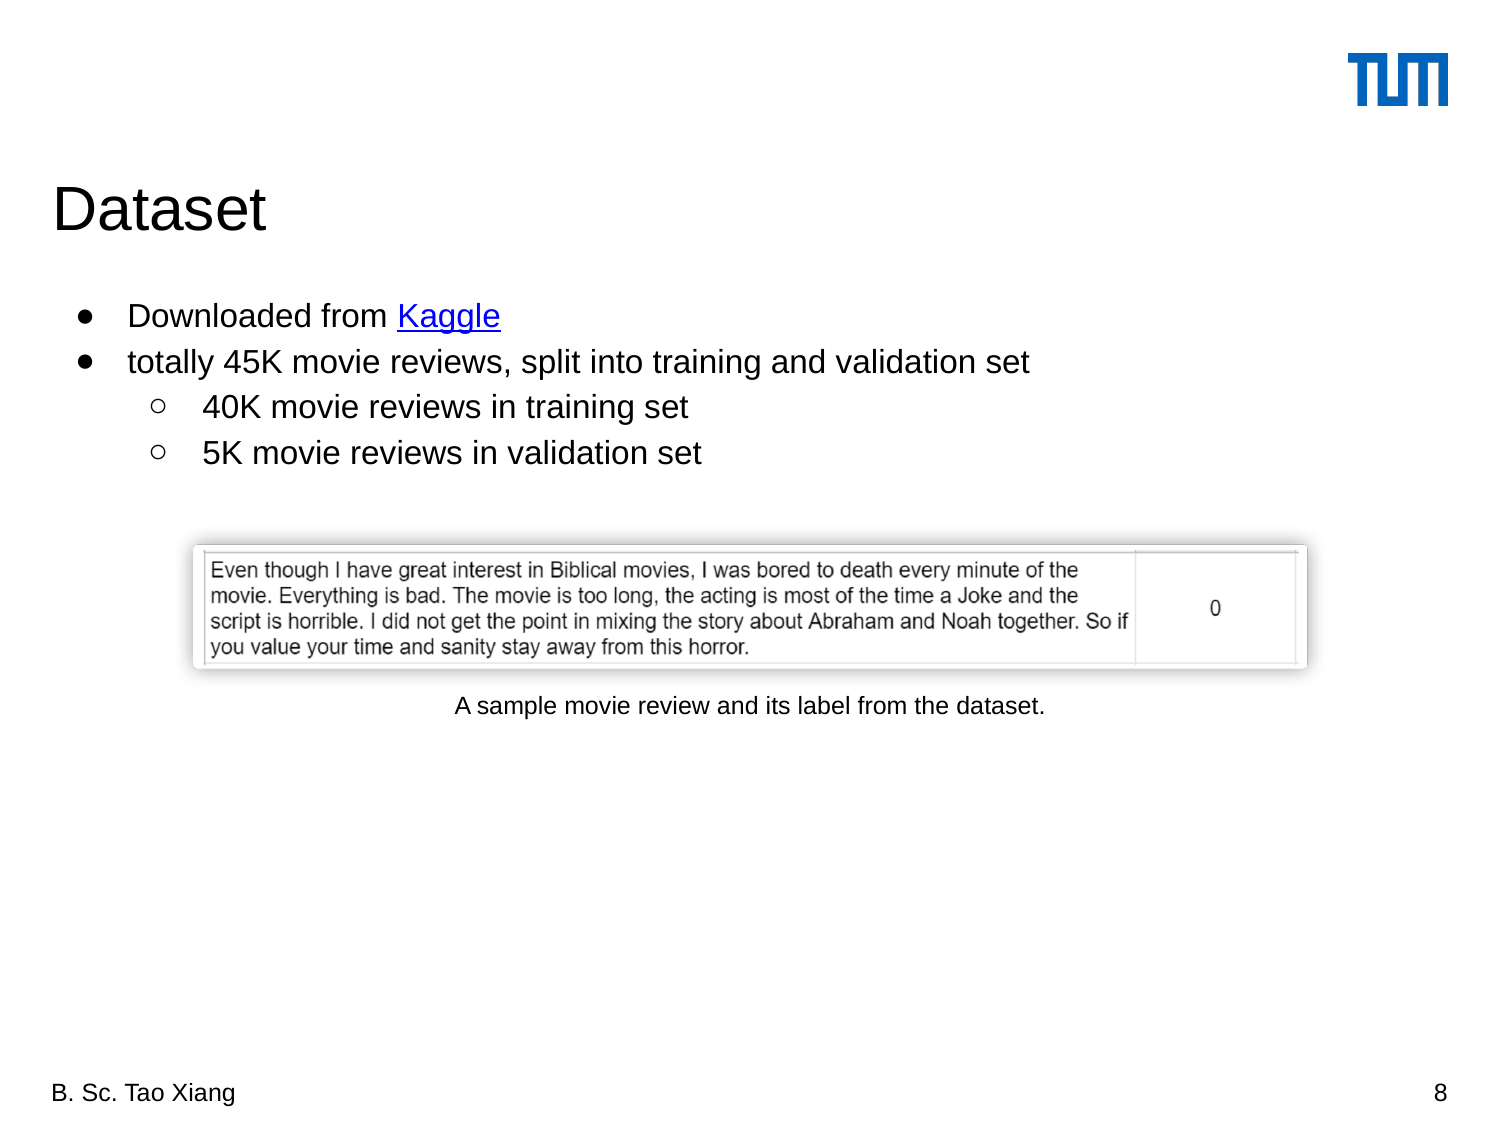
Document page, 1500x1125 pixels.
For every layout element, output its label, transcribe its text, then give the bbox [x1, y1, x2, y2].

picture [1348, 53, 1448, 106]
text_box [174, 526, 1325, 736]
footer B. Sc. Tao Xiang [51, 1061, 1112, 1122]
slide_number ‹#› [1112, 1061, 1448, 1122]
title Dataset [52, 163, 1449, 351]
list Downloaded from Kaggle totally 45K movie reviews, split into training and validation set 40K movie reviews in training set 5K movie reviews in validation set [52, 351, 1449, 504]
